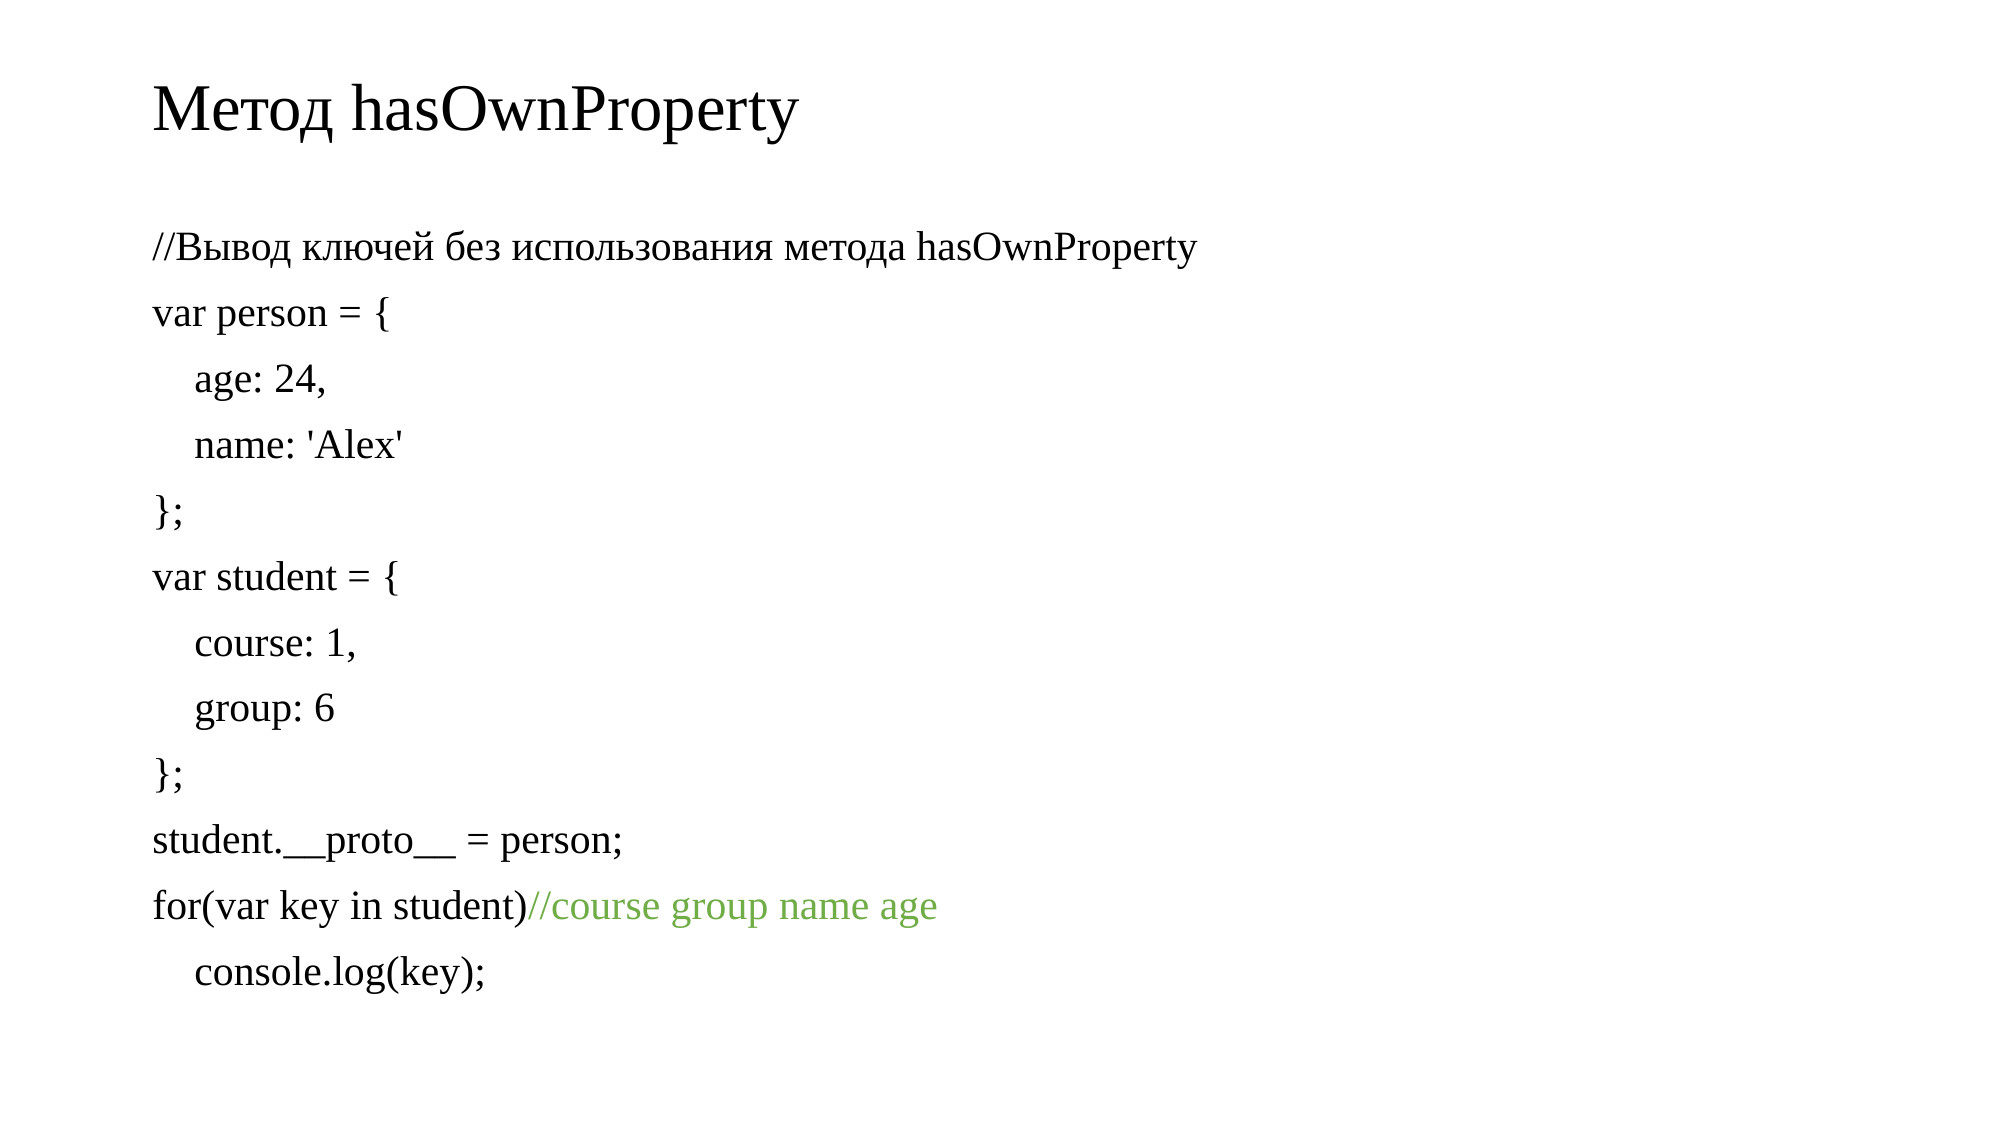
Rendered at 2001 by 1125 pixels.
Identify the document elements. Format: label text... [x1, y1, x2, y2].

list //Вывод ключей без использования метода hasOwnProperty var person = { age: 24, name: 'Alex' }; var student = { course: 1, group: 6 }; student.__proto__ = person; for(var key in student)//course group name age console.log(key); [137, 217, 1863, 1125]
title Метод hasOwnProperty [137, 0, 1863, 217]
